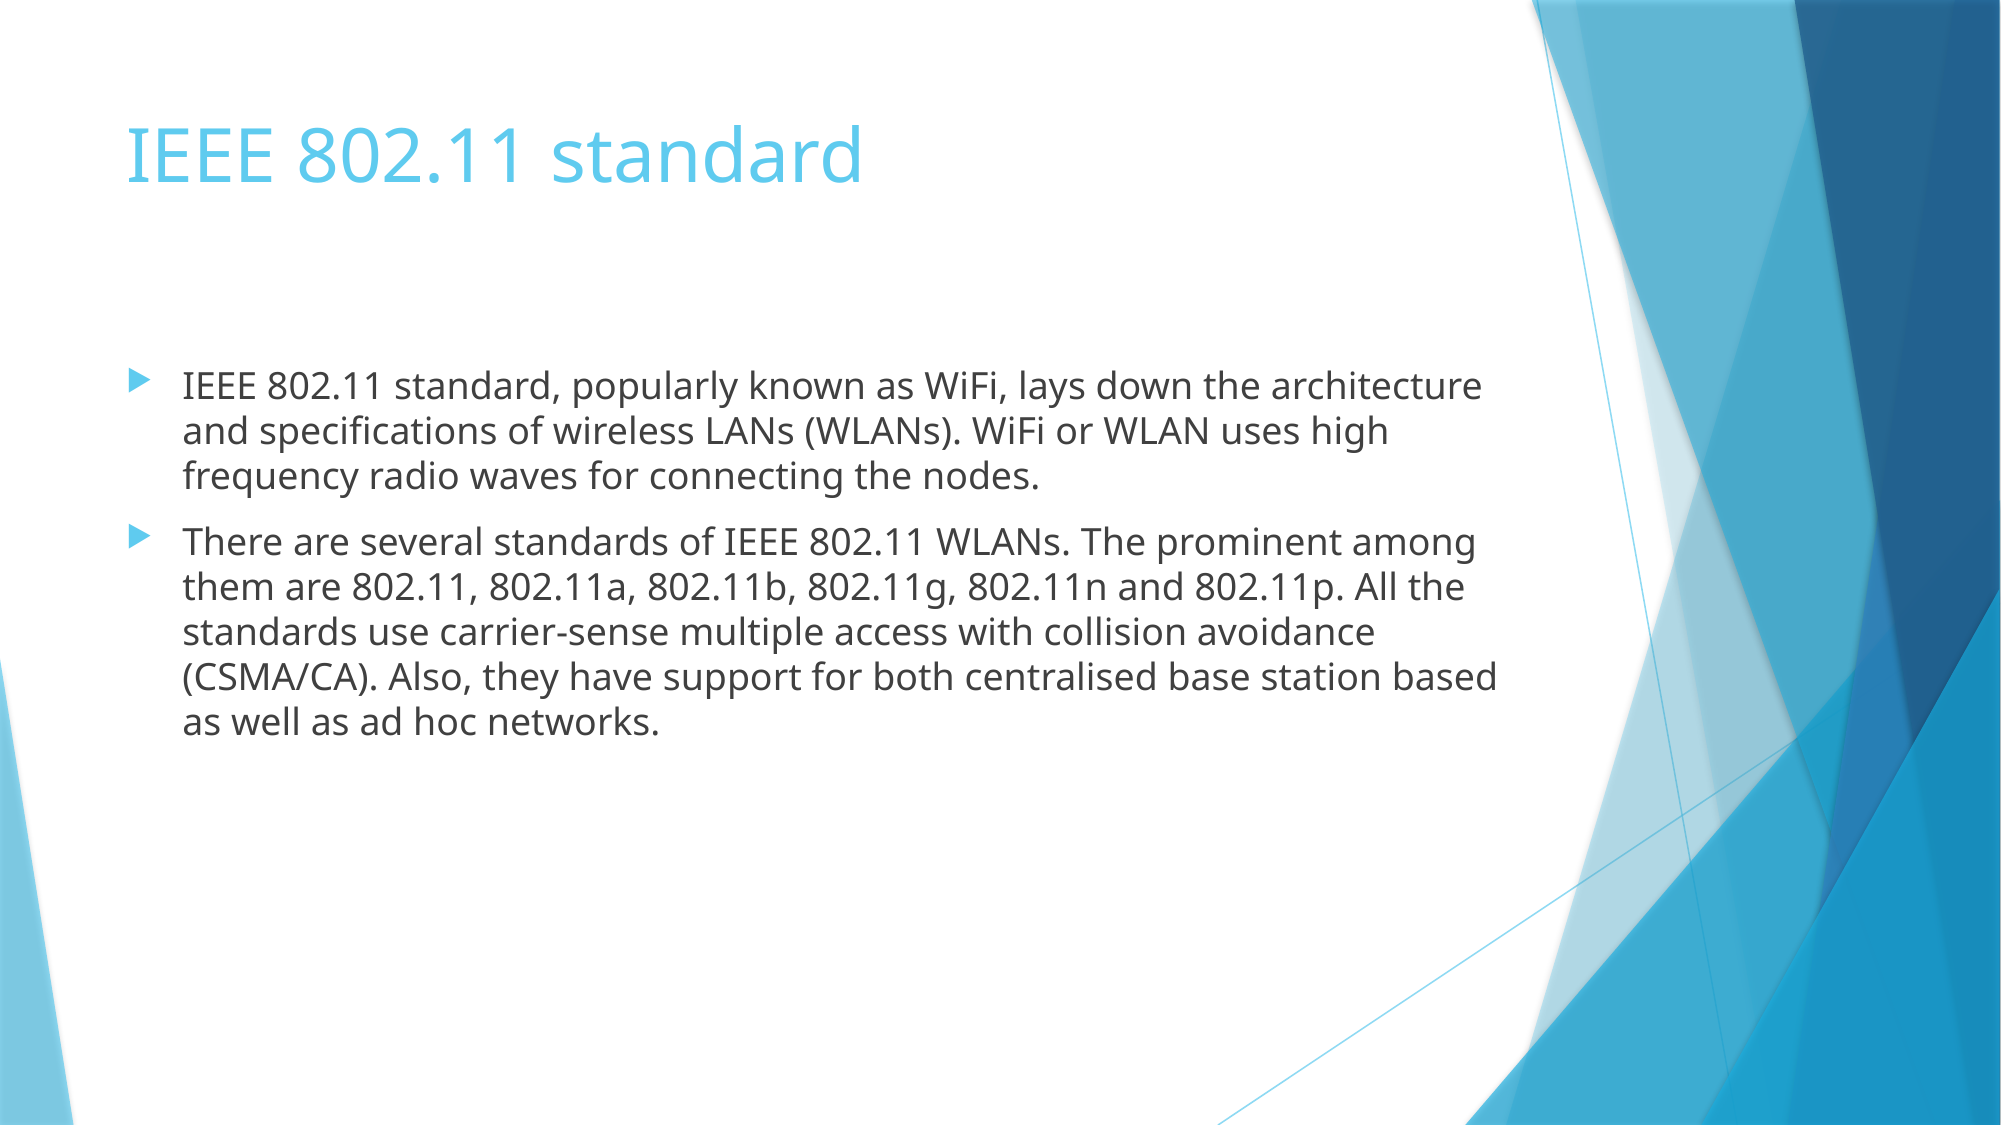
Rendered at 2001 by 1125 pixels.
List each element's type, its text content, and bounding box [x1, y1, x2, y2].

list IEEE 802.11 standard, popularly known as WiFi, lays down the architecture and specifications of wireless LANs (WLANs). WiFi or WLAN uses high frequency radio waves for connecting the nodes. There are several standards of IEEE 802.11 WLANs. The prominent among them are 802.11, 802.11a, 802.11b, 802.11g, 802.11n and 802.11p. All the standards use carrier-sense multiple access with collision avoidance (CSMA/CA). Also, they have support for both centralised base station based as well as ad hoc networks. [111, 354, 1522, 992]
title IEEE 802.11 standard [111, 99, 1522, 317]
